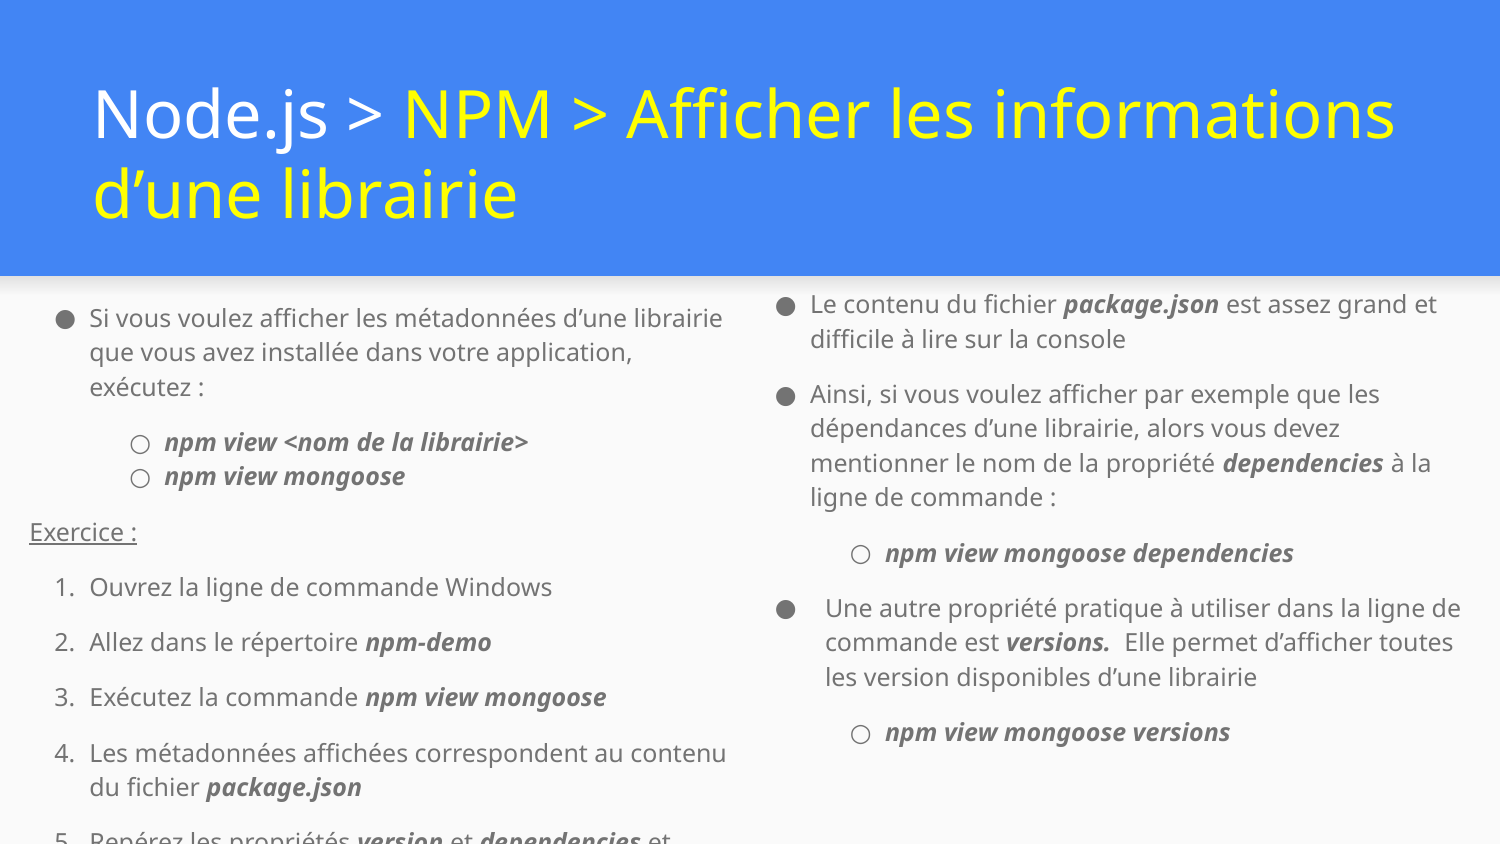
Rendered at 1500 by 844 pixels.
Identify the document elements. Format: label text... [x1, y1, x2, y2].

list Si vous voulez afficher les métadonnées d’une librairie que vous avez installée dans votre application, exécutez : npm view <nom de la librairie> npm view mongoose Exercice : Ouvrez la ligne de commande Windows Allez dans le répertoire npm-demo Exécutez la commande npm view mongoose Les métadonnées affichées correspondent au contenu du fichier package.json Repérez les propriétés version et dependencies et leurs contenus [14, 282, 751, 844]
list Le contenu du fichier package.json est assez grand et difficile à lire sur la console Ainsi, si vous voulez afficher par exemple que les dépendances d’une librairie, alors vous devez mentionner le nom de la propriété dependencies à la ligne de commande : npm view mongoose dependencies Une autre propriété pratique à utiliser dans la ligne de commande est versions. Elle permet d’afficher toutes les version disponibles d’une librairie npm view mongoose versions [750, 269, 1482, 831]
title Node.js > NPM > Afficher les informations d’une librairie [77, 121, 1427, 248]
